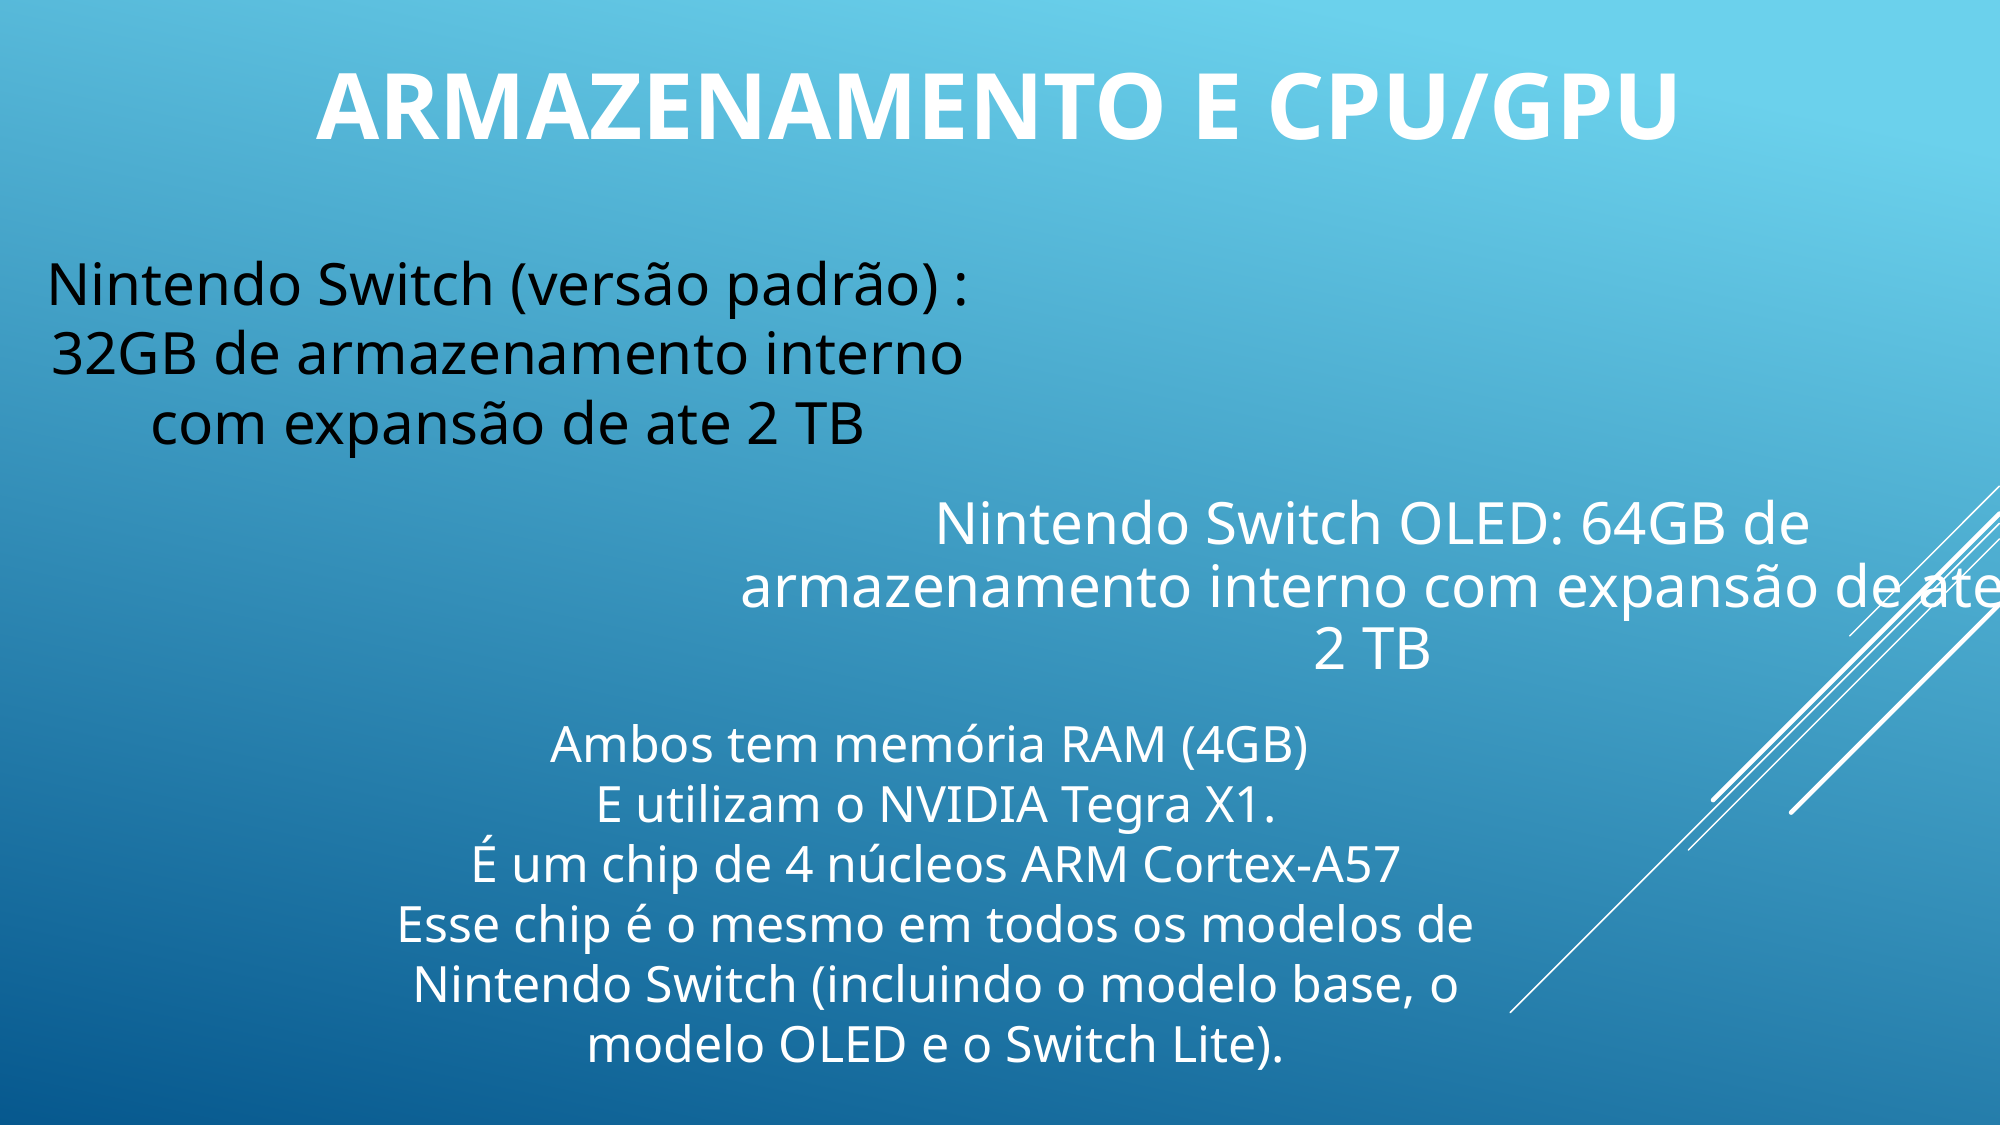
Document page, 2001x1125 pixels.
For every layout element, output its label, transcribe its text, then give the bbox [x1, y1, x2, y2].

title Armazenamento e CPU/GPU [137, 1, 1863, 219]
text_box Ambos tem memória RAM (4GB) E utilizam o NVIDIA Tegra X1. É um chip de 4 núcleos ARM Cortex-A57 Esse chip é o mesmo em todos os modelos de Nintendo Switch (incluindo o modelo base, o modelo OLED e o Switch Lite). [316, 660, 1556, 1080]
text_box Nintendo Switch (versão padrão) : 32GB de armazenamento interno com expansão de ate 2 TB [0, 239, 1016, 464]
list Nintendo Switch OLED: 64GB de armazenamento interno com expansão de ate 2 TB [701, 486, 2000, 926]
